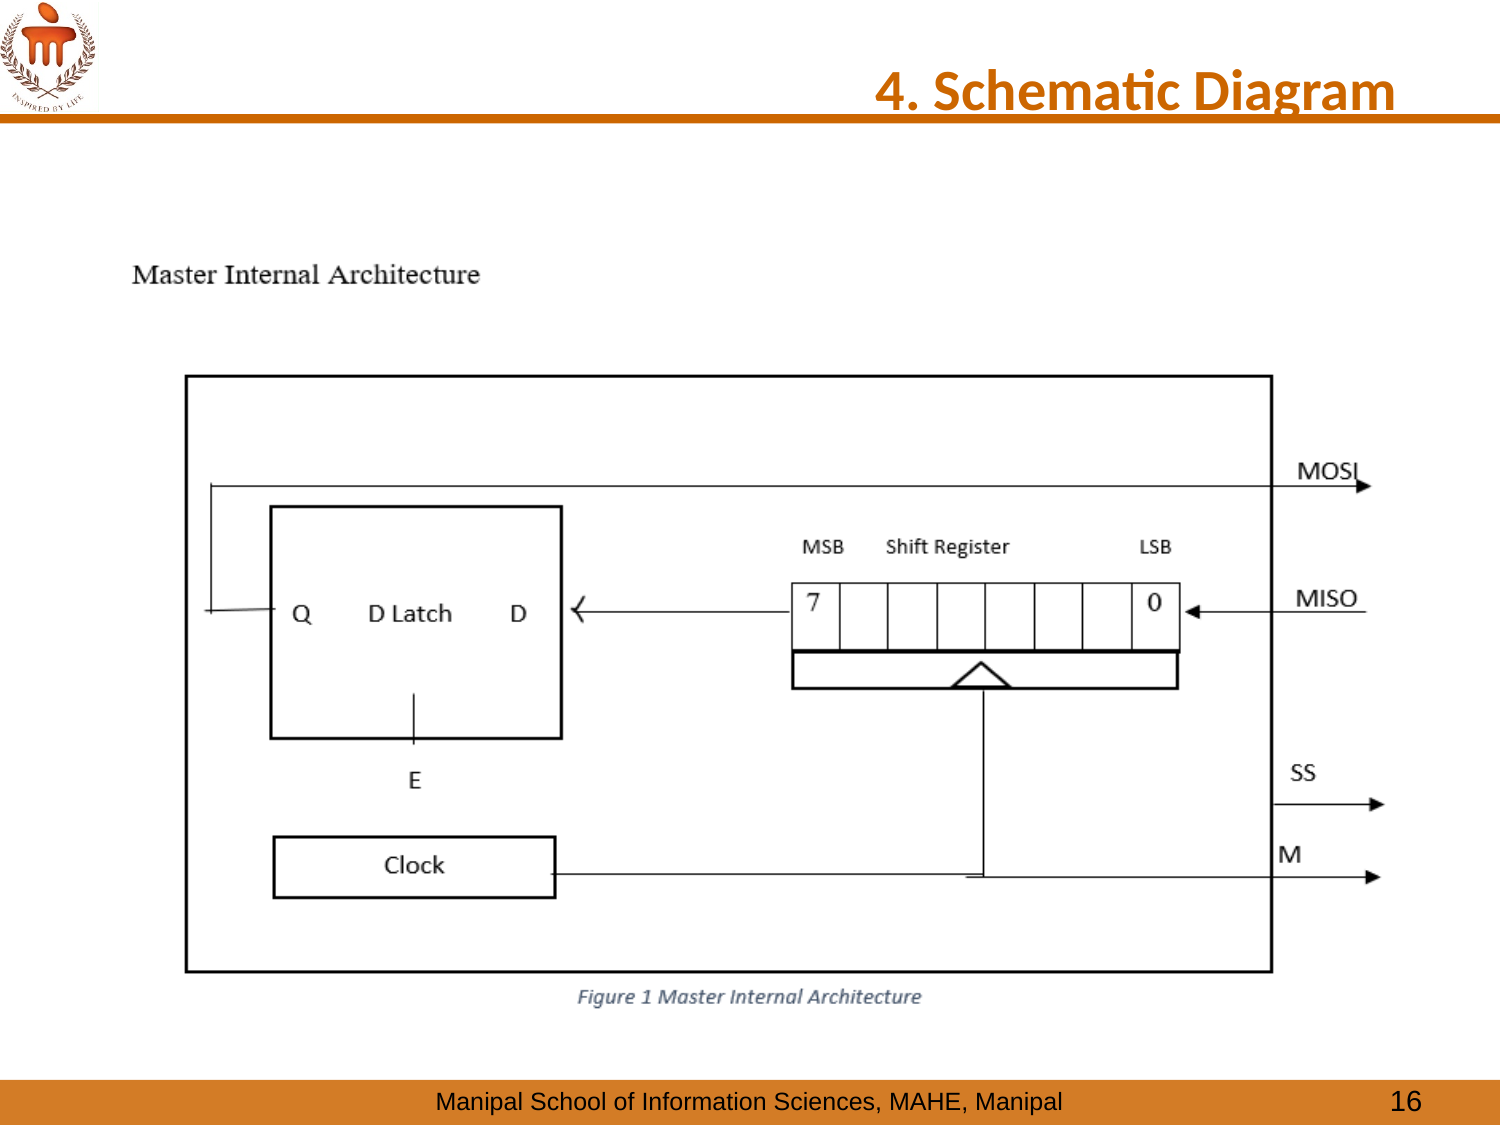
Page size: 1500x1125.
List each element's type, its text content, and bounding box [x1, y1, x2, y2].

picture [0, 2, 99, 112]
picture [49, 214, 1426, 1076]
slide_number 16 [1087, 1074, 1438, 1125]
text_box 4. Schematic Diagram [74, 45, 1425, 213]
